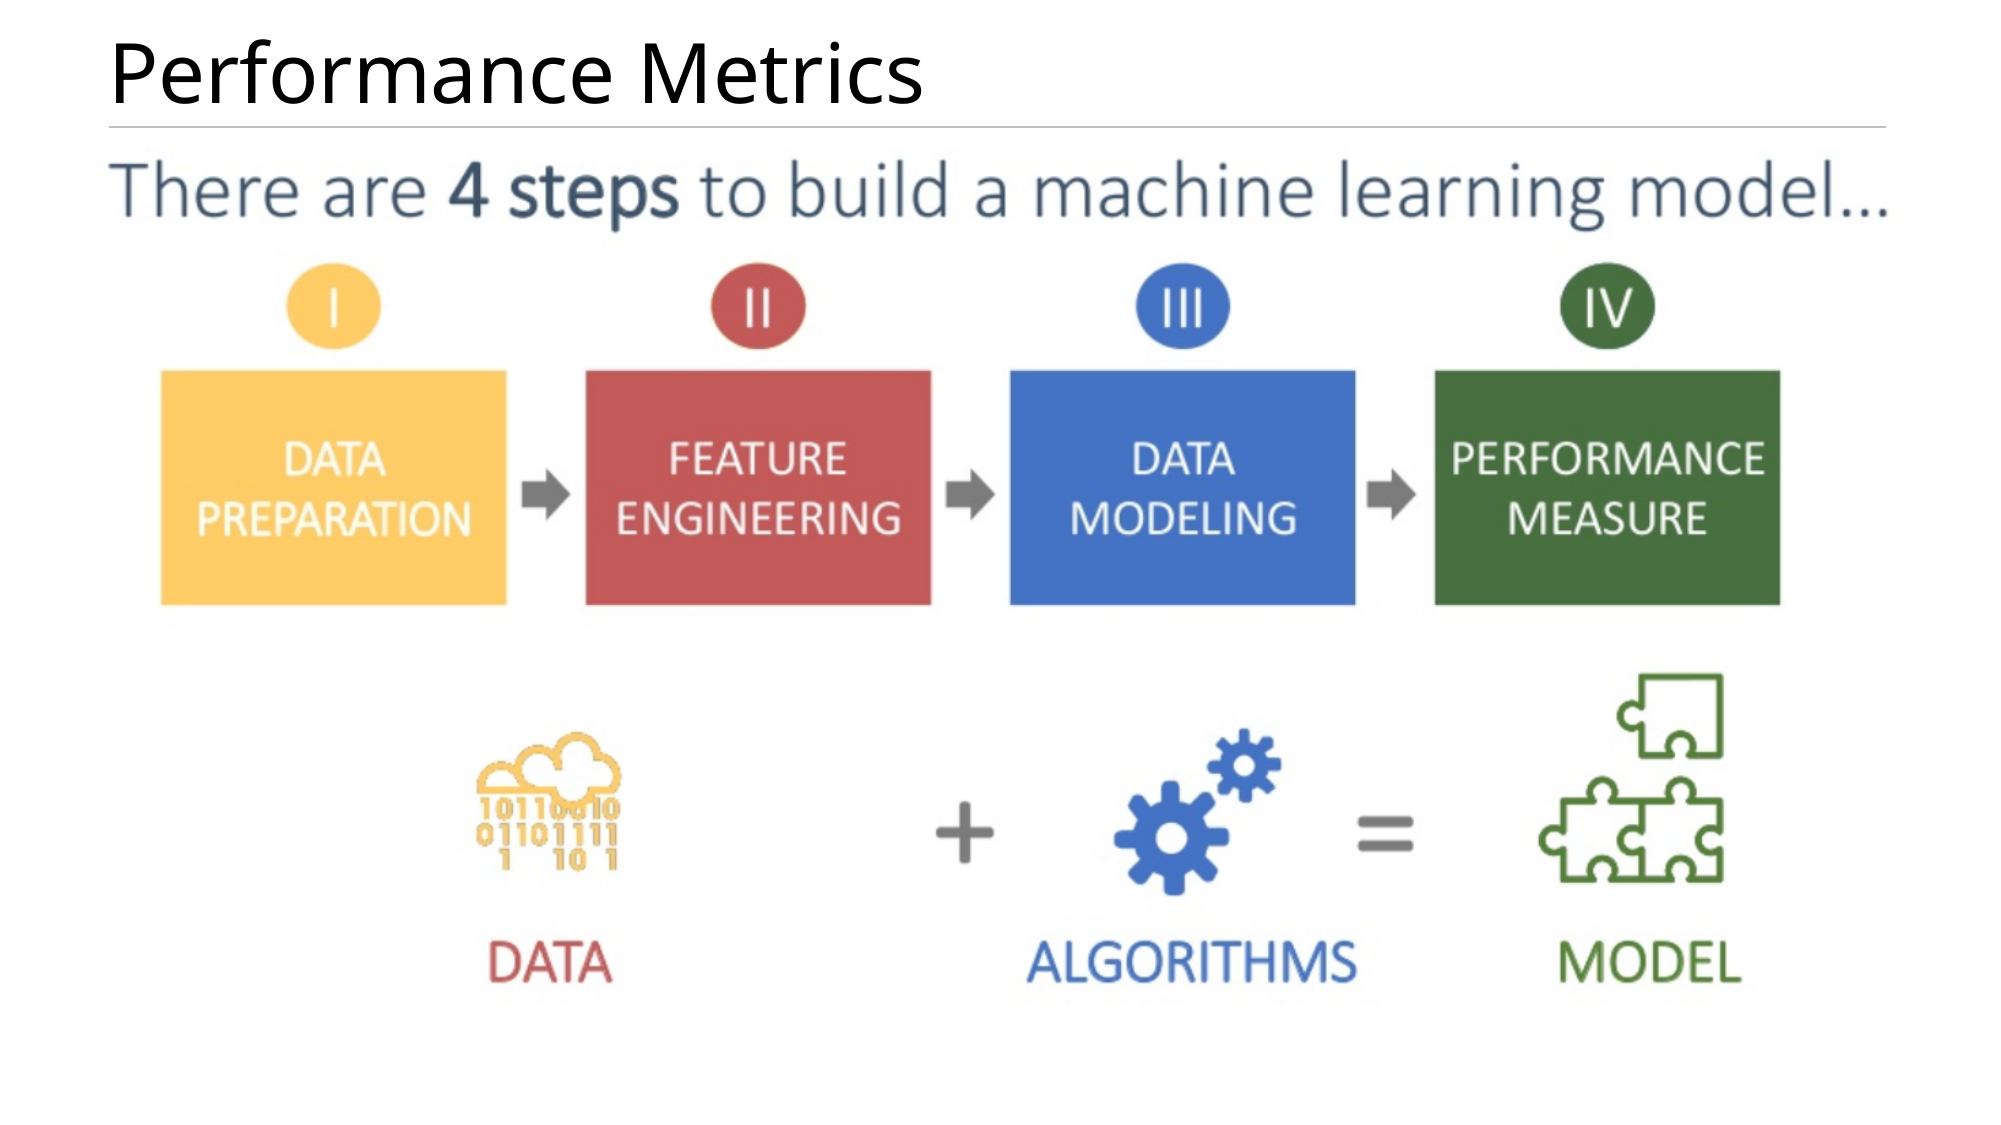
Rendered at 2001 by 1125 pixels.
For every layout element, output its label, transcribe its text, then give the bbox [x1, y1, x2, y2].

picture [79, 126, 1916, 1034]
text_box Performance Metrics [93, 18, 1887, 126]
